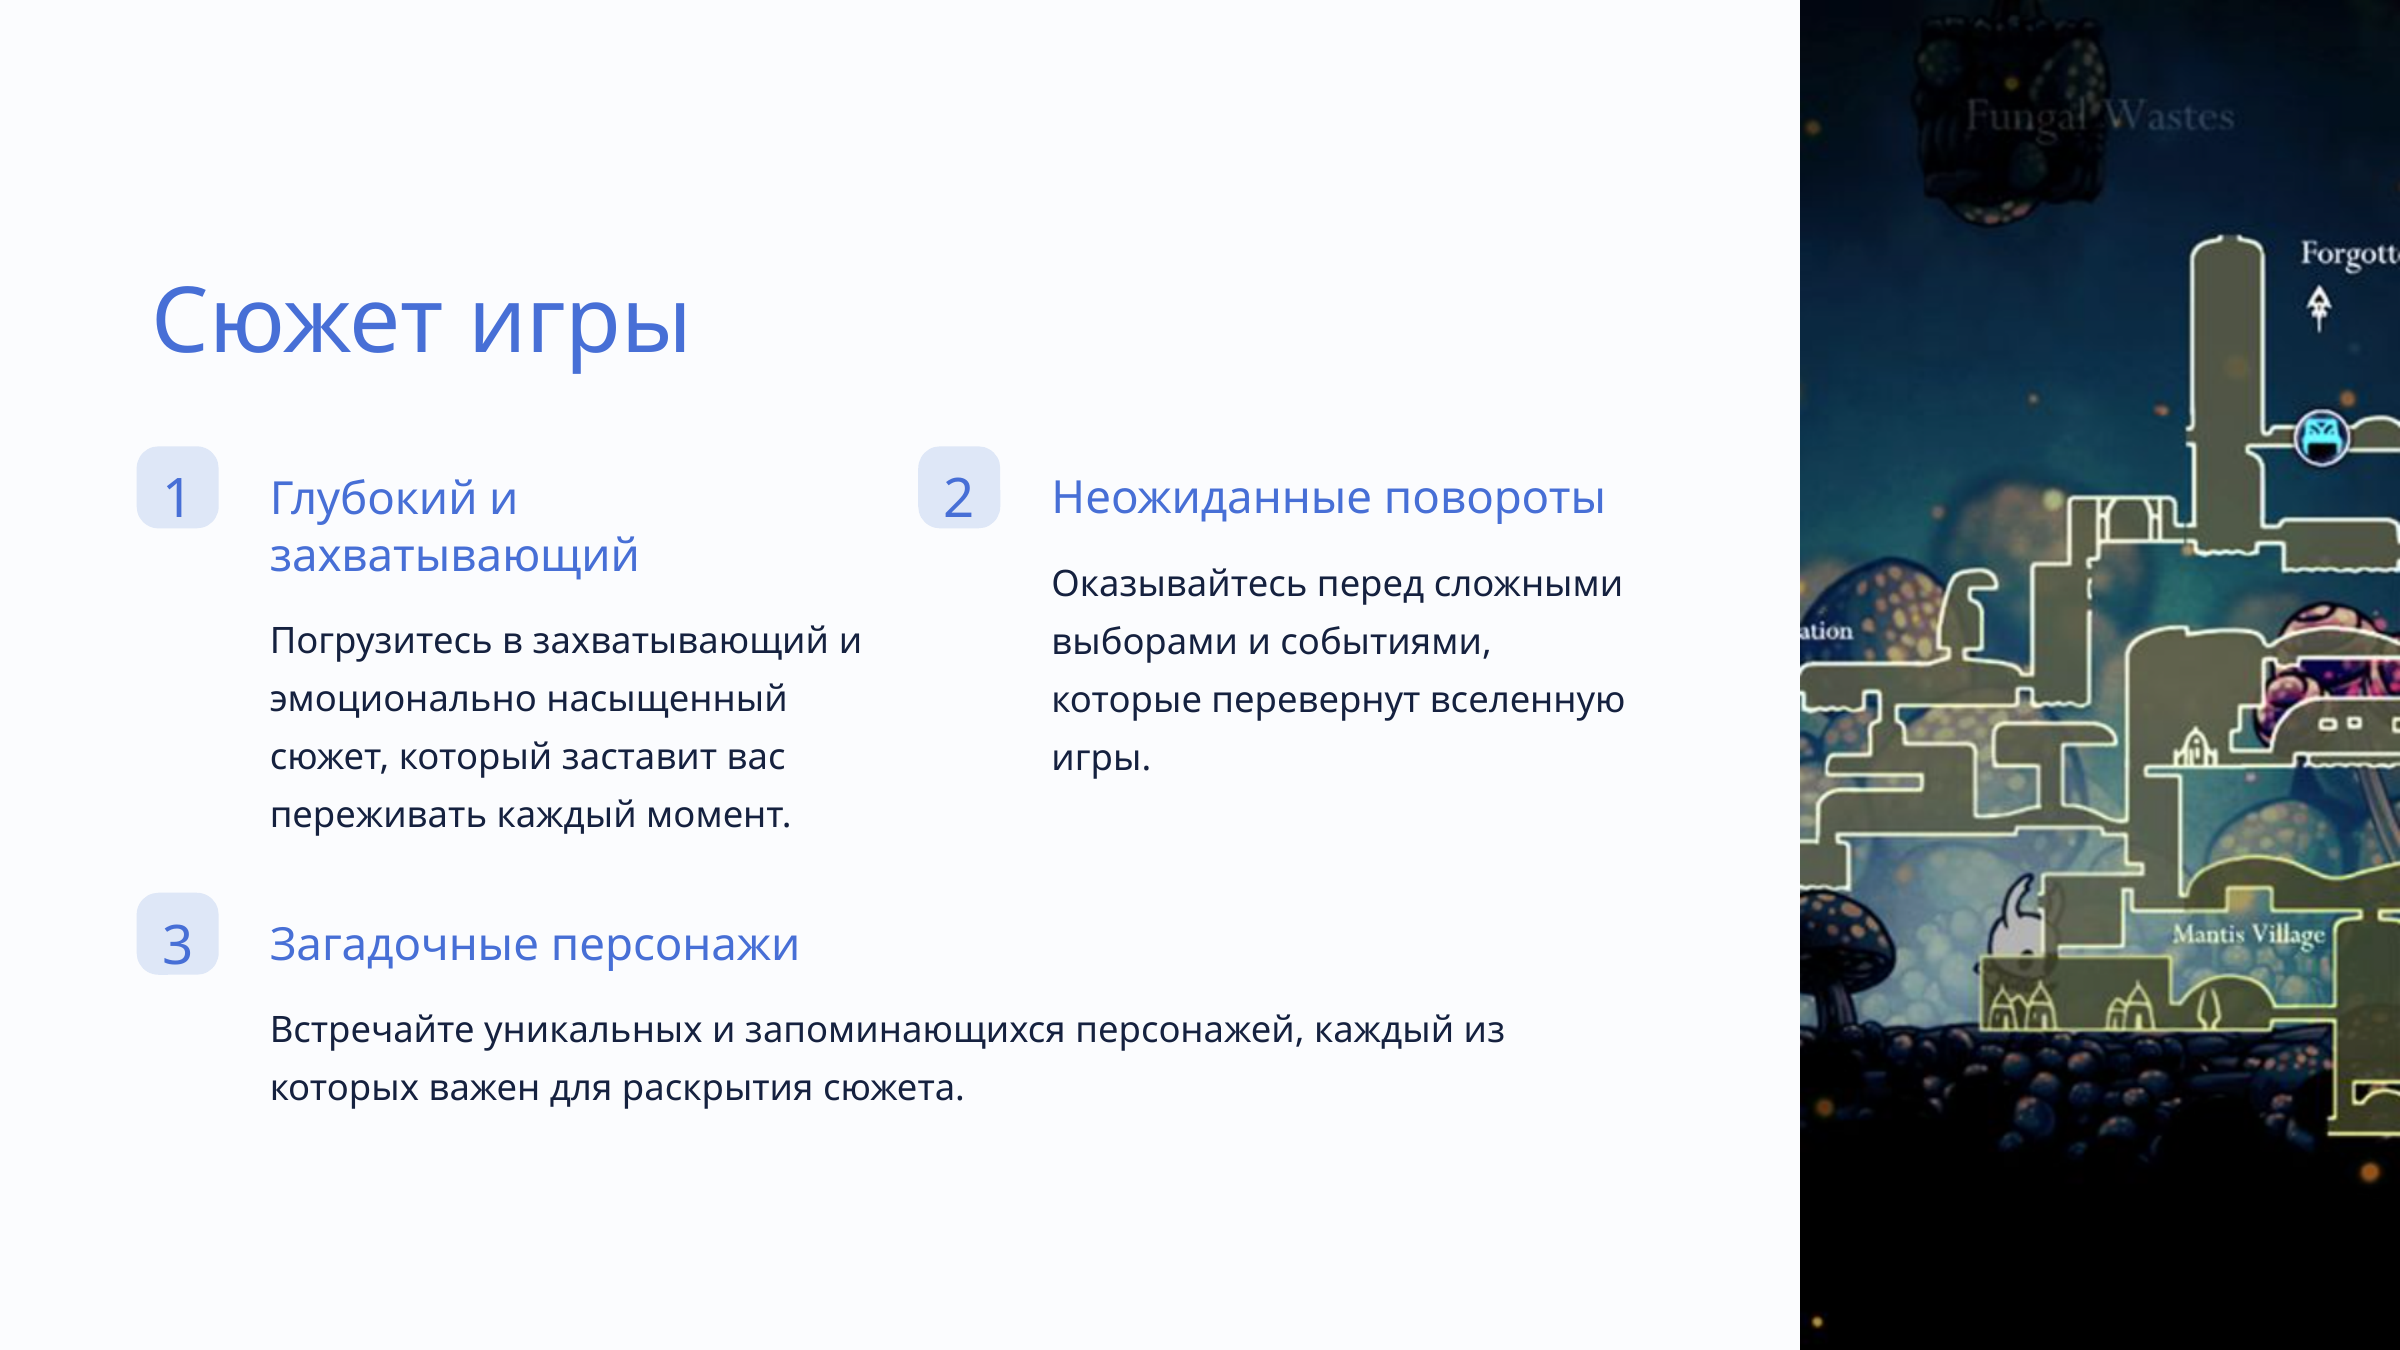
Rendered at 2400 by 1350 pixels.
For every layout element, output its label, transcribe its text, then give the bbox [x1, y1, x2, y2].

picture [1799, 0, 2400, 1350]
text_box Сюжет игры [136, 249, 866, 364]
text_box [0, 0, 1799, 1350]
text_box Оказывайтесь перед сложными выборами и событиями, которые перевернут вселенную игры. [1036, 537, 1664, 713]
text_box [918, 446, 1001, 529]
text_box [136, 446, 219, 529]
text_box 3 [162, 899, 193, 968]
text_box [136, 892, 219, 975]
text_box Глубокий и захватывающий [255, 458, 882, 573]
text_box 2 [944, 453, 975, 522]
text_box 1 [166, 453, 189, 522]
text_box Погрузитесь в захватывающий и эмоционально насыщенный сюжет, который заставит вас переживать каждый момент. [255, 594, 882, 828]
text_box Встречайте уникальных и запоминающихся персонажей, каждый из которых важен для раскрытия сюжета. [255, 984, 1664, 1101]
text_box Неожиданные повороты [1036, 458, 1611, 516]
text_box Загадочные персонажи [255, 905, 804, 963]
